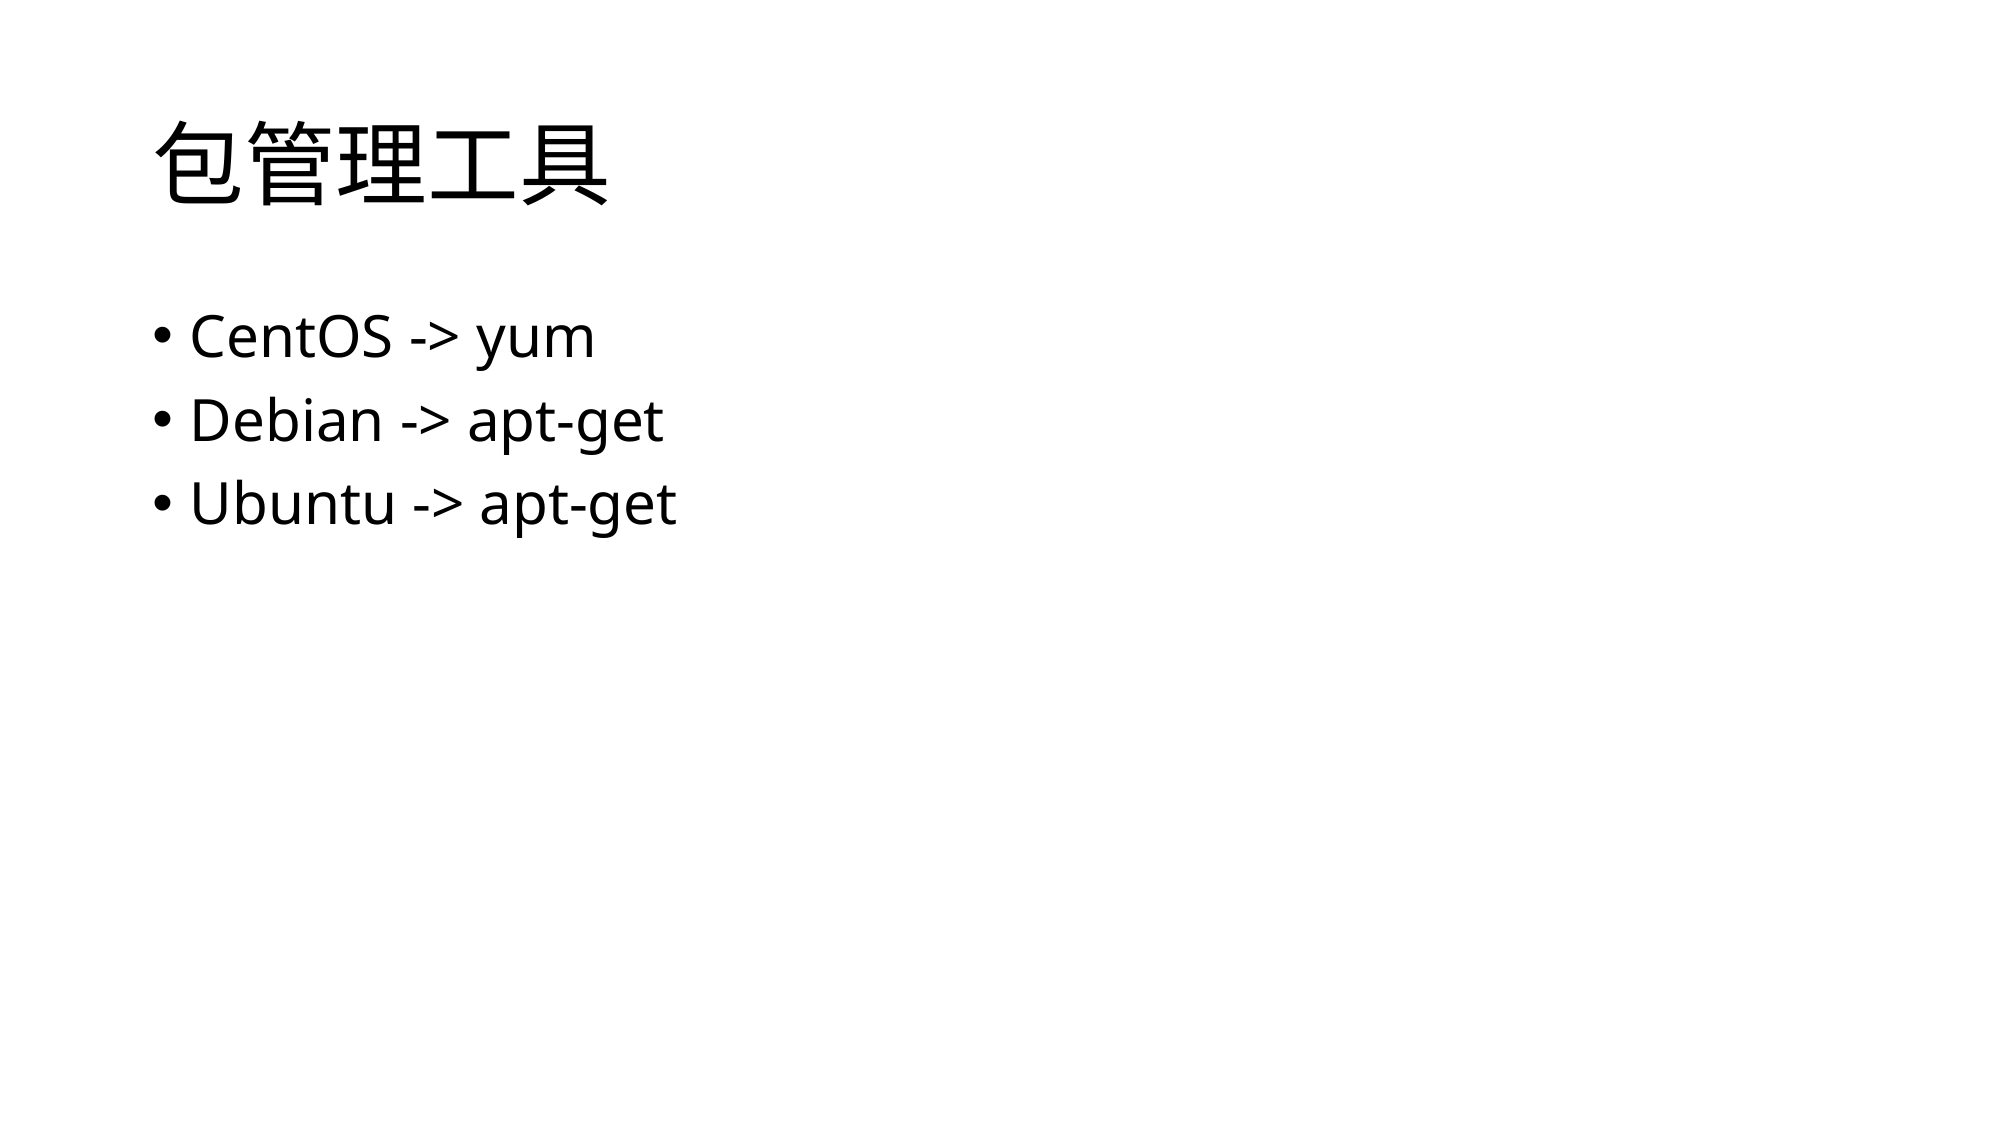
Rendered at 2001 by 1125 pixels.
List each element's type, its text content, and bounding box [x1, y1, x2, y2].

title 包管理工具 [137, 59, 1863, 278]
list CentOS -> yum Debian -> apt-get Ubuntu -> apt-get [137, 299, 1863, 1014]
